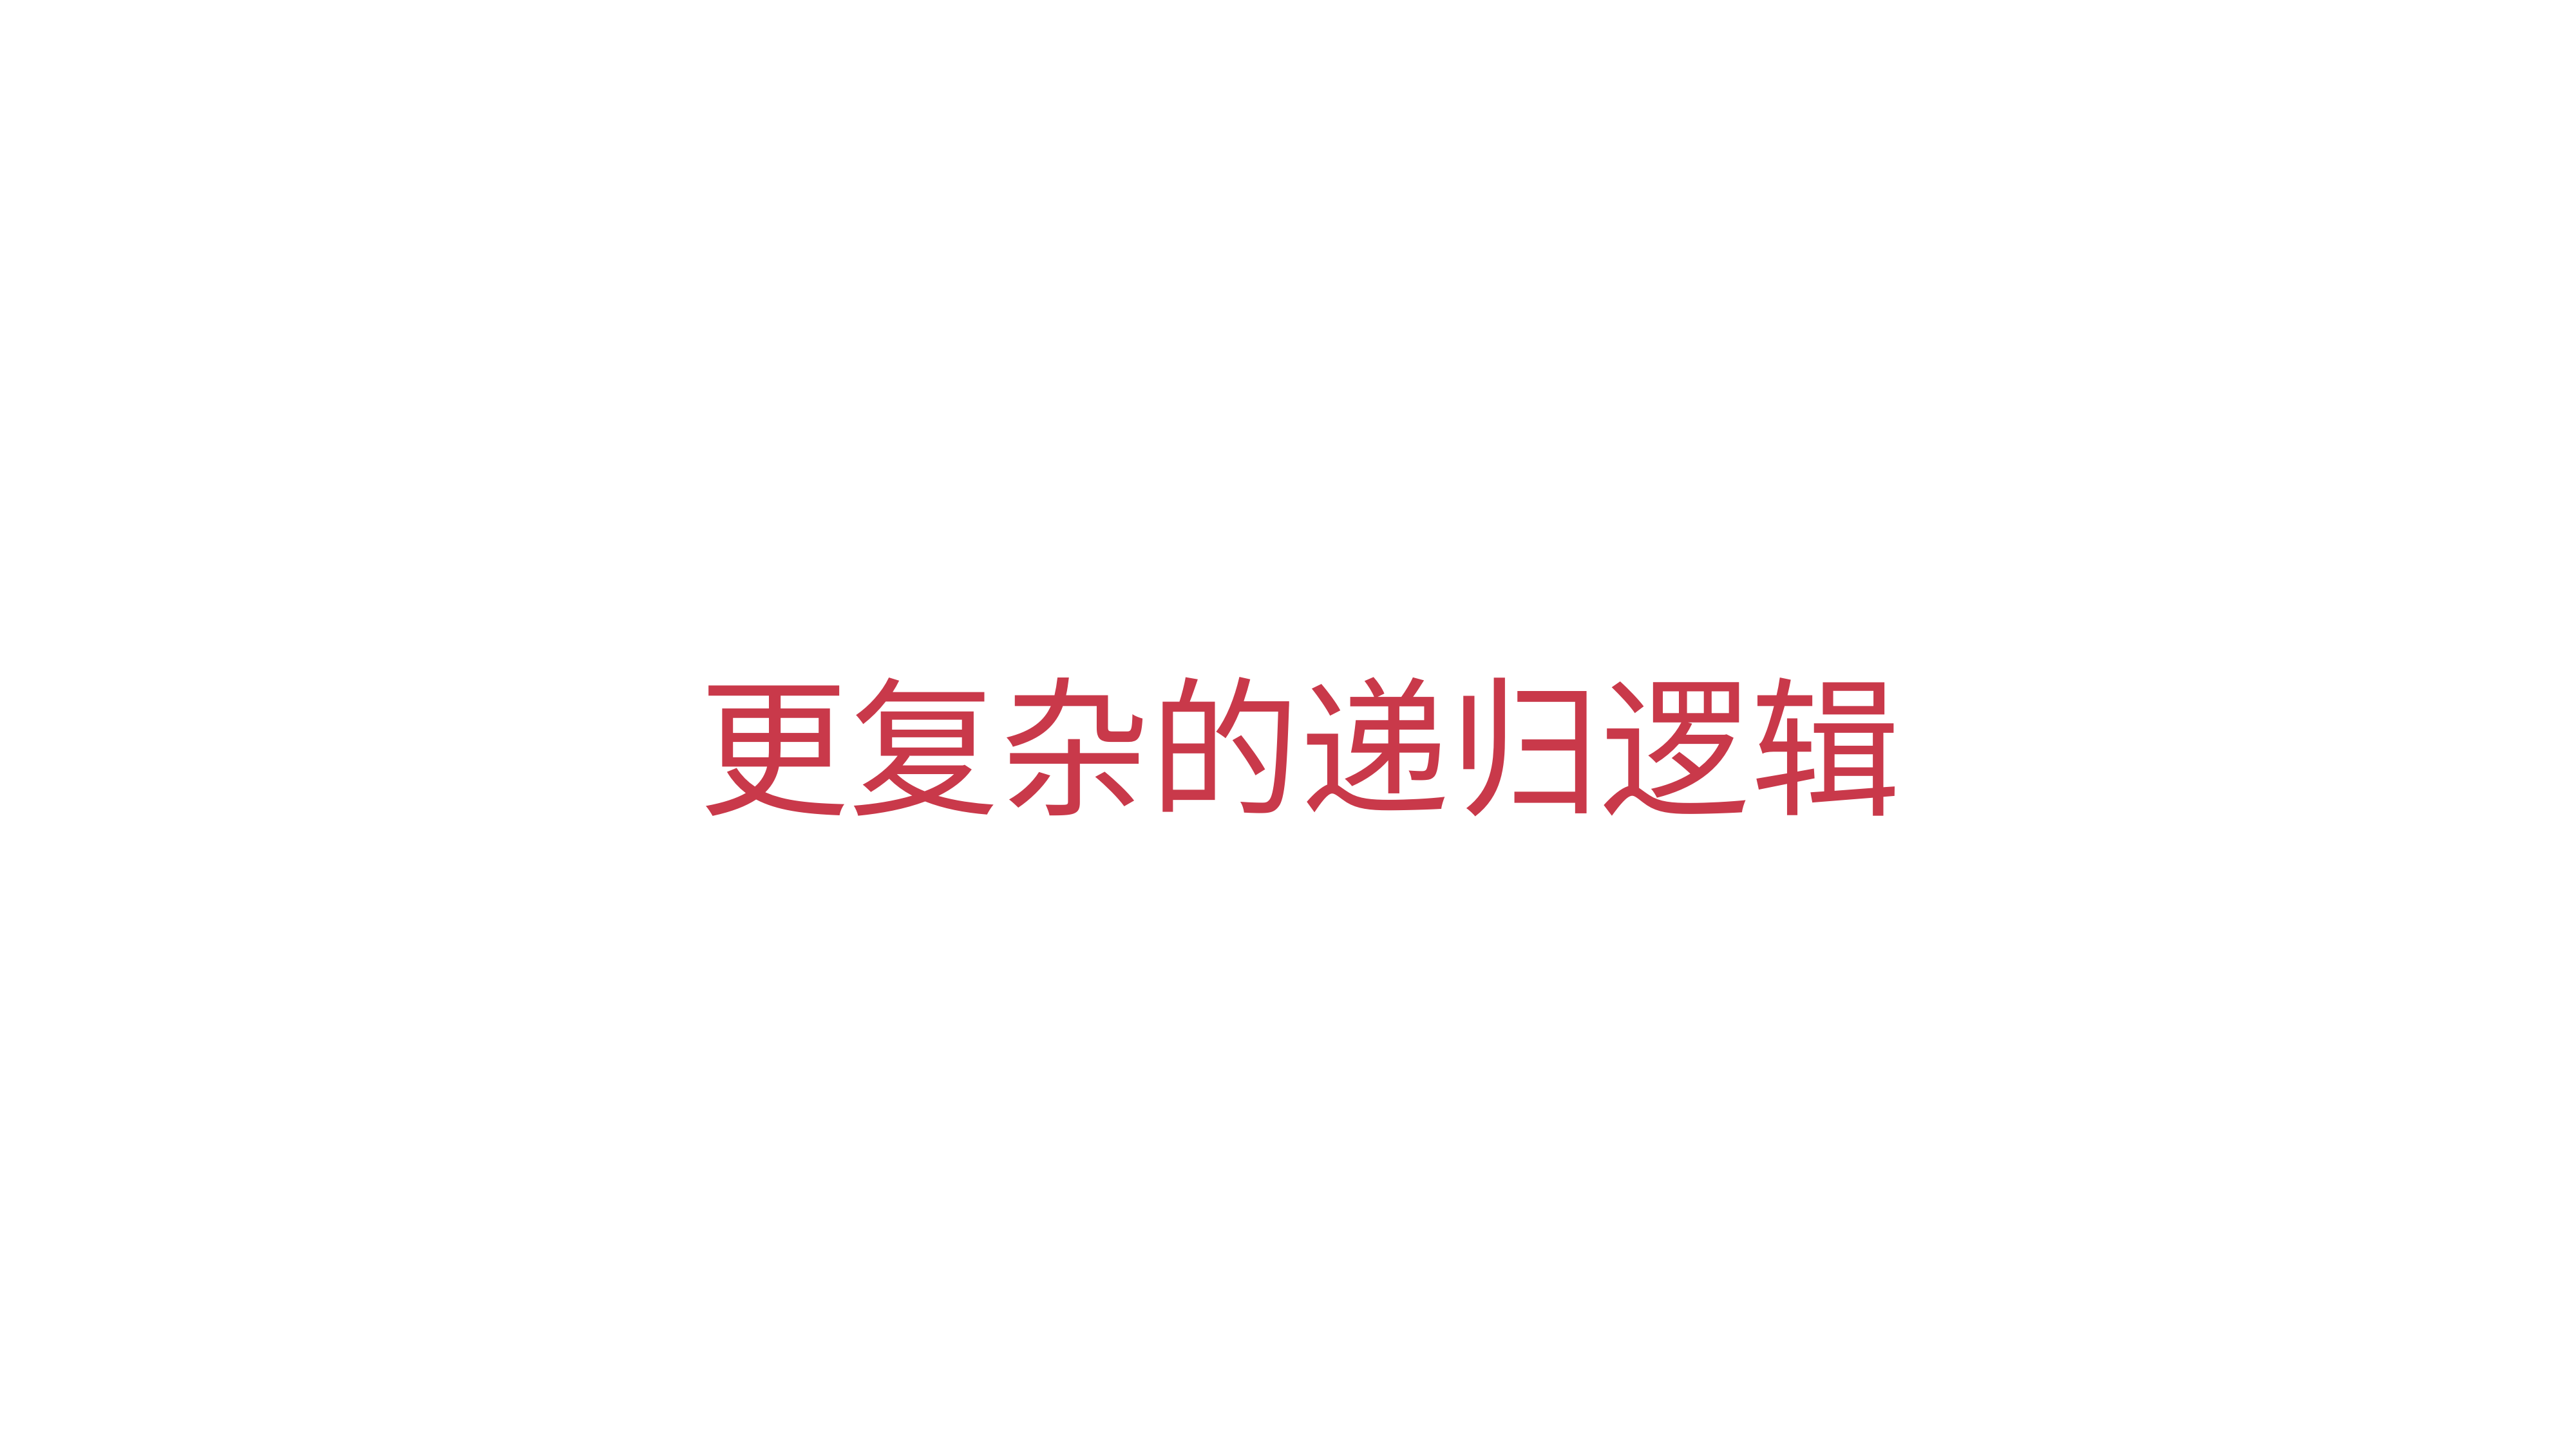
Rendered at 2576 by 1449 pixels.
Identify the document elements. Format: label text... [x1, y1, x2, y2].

title 更复杂的递归逻辑 [187, 609, 2389, 840]
